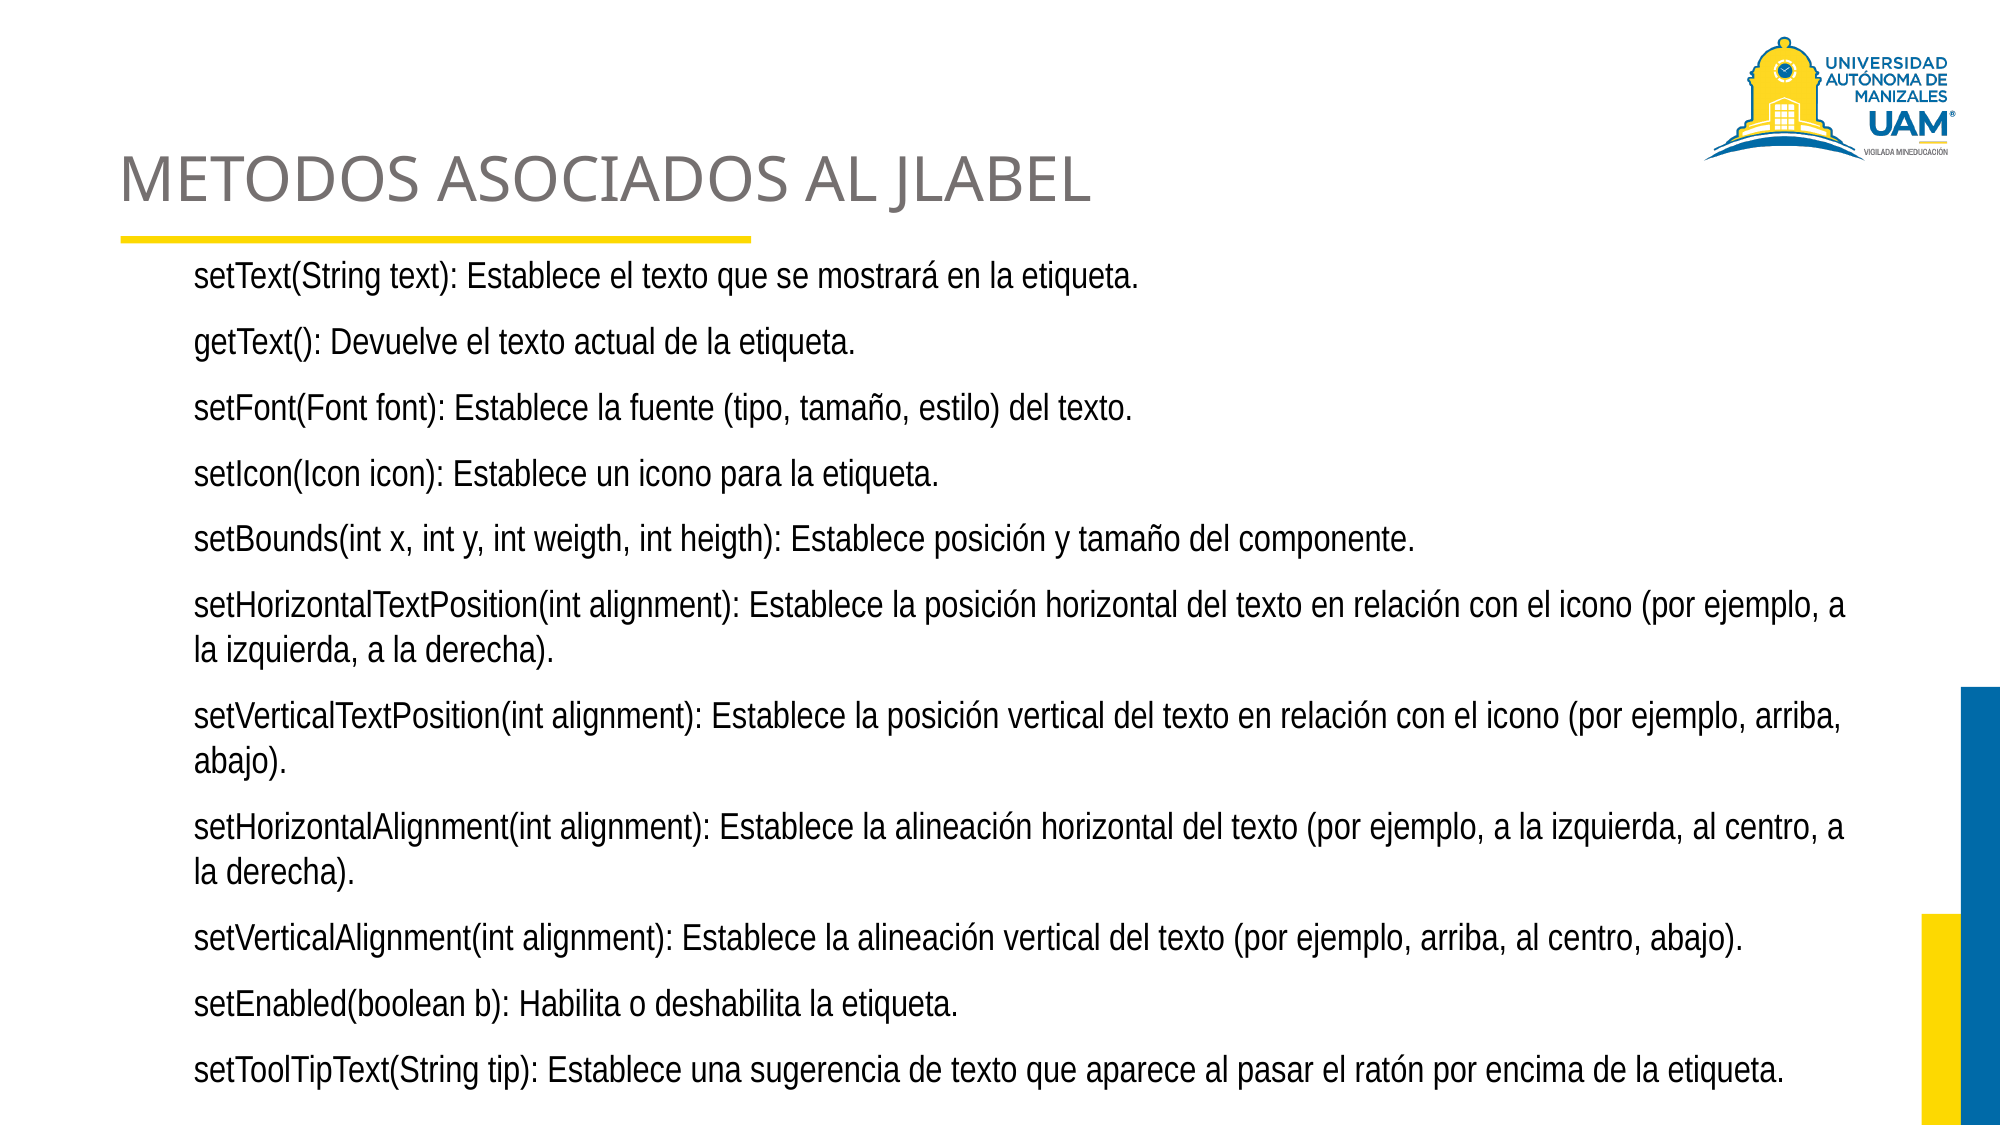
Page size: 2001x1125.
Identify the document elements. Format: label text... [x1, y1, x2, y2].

list setText(String text): Establece el texto que se mostrará en la etiqueta. getText(): Devuelve el texto actual de la etiqueta. setFont(Font font): Establece la fuente (tipo, tamaño, estilo) del texto. setIcon(Icon icon): Establece un icono para la etiqueta. setBounds(int x, int y, int weigth, int heigth): Establece posición y tamaño del componente. setHorizontalTextPosition(int alignment): Establece la posición horizontal del texto en relación con el icono (por ejemplo, a la izquierda, a la derecha). setVerticalTextPosition(int alignment): Establece la posición vertical del texto en relación con el icono (por ejemplo, arriba, abajo). setHorizontalAlignment(int alignment): Establece la alineación horizontal del texto (por ejemplo, a la izquierda, al centro, a la derecha). setVerticalAlignment(int alignment): Establece la alineación vertical del texto (por ejemplo, arriba, al centro, abajo). setEnabled(boolean b): Habilita o deshabilita la etiqueta. setToolTipText(String tip): Establece una sugerencia de texto que aparece al pasar el ratón por encima de la etiqueta. [103, 243, 1865, 1125]
title METODOS ASOCIADOS AL JLABEL [103, 96, 1829, 243]
text_box [120, 236, 752, 243]
picture [1683, 13, 1976, 184]
